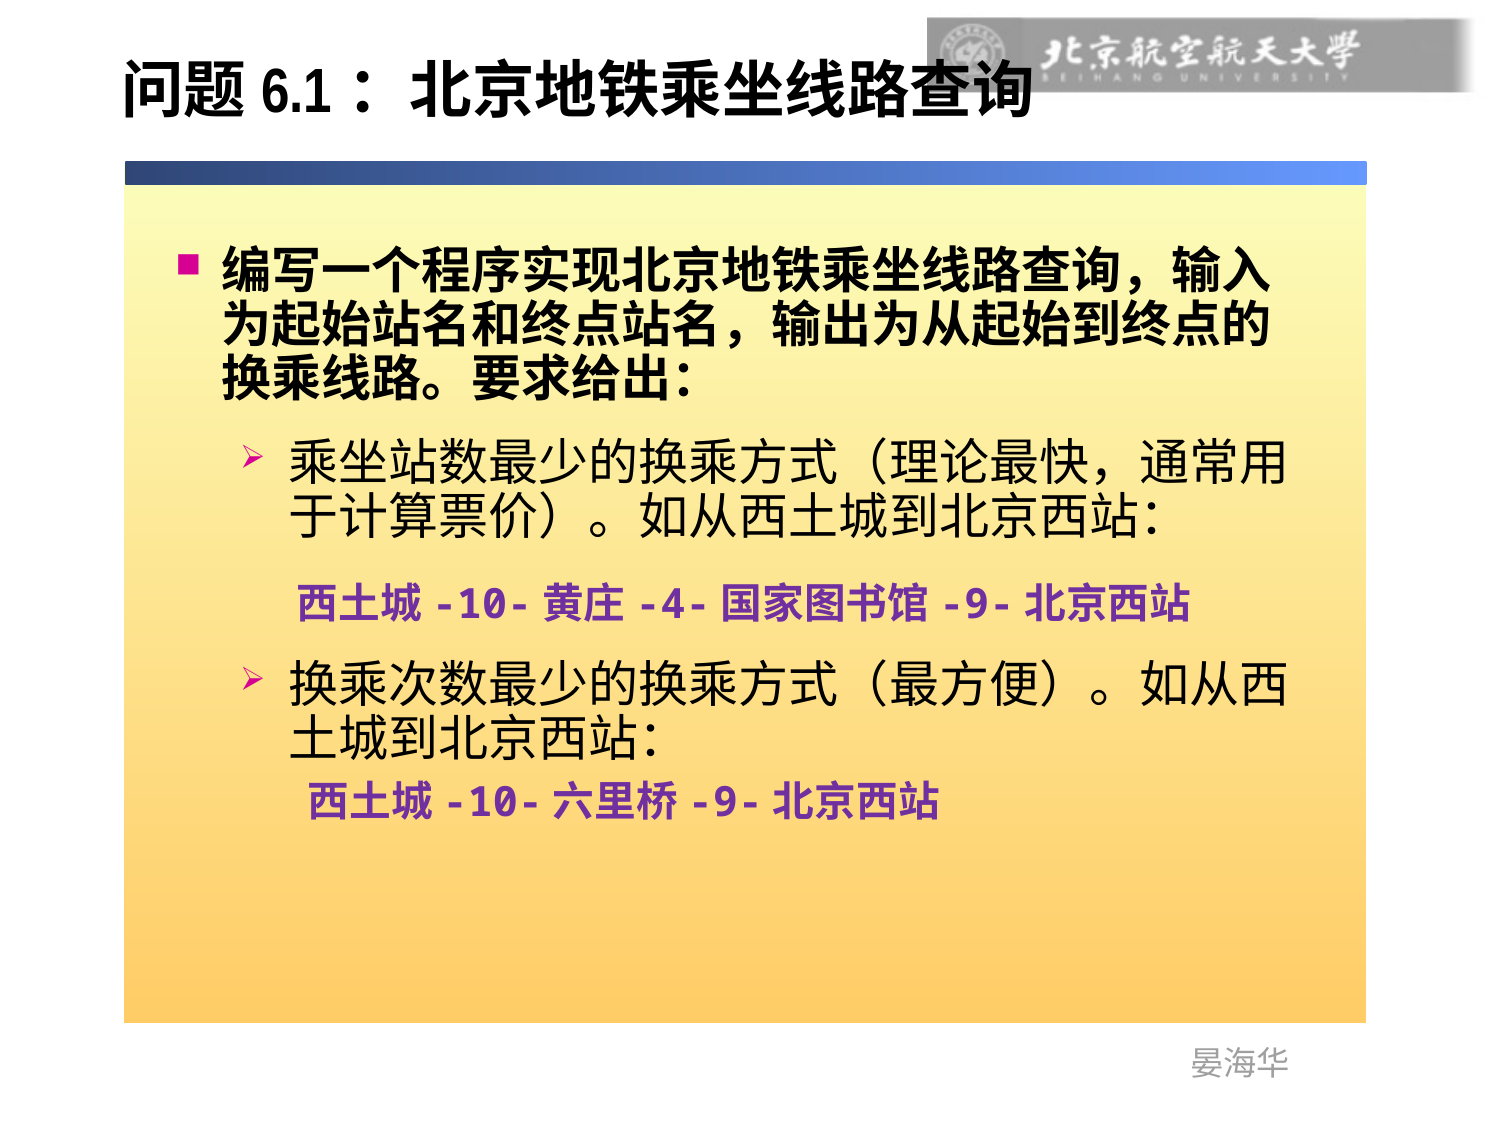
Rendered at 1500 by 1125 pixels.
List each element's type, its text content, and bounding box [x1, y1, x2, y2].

list 编写一个程序实现北京地铁乘坐线路查询，输入为起始站名和终点站名，输出为从起始到终点的换乘线路。要求给出： 乘坐站数最少的换乘方式（理论最快，通常用于计算票价）。如从西土城到北京西站： 西土城-10-黄庄-4-国家图书馆-9-北京西站 换乘次数最少的换乘方式（最方便）。如从西土城到北京西站： 西土城-10-六里桥-9-北京西站 [160, 237, 1327, 986]
slide_number [1151, 1022, 1465, 1099]
title 问题6.1：北京地铁乘坐线路查询 [105, 25, 1450, 164]
picture [927, 0, 1500, 102]
